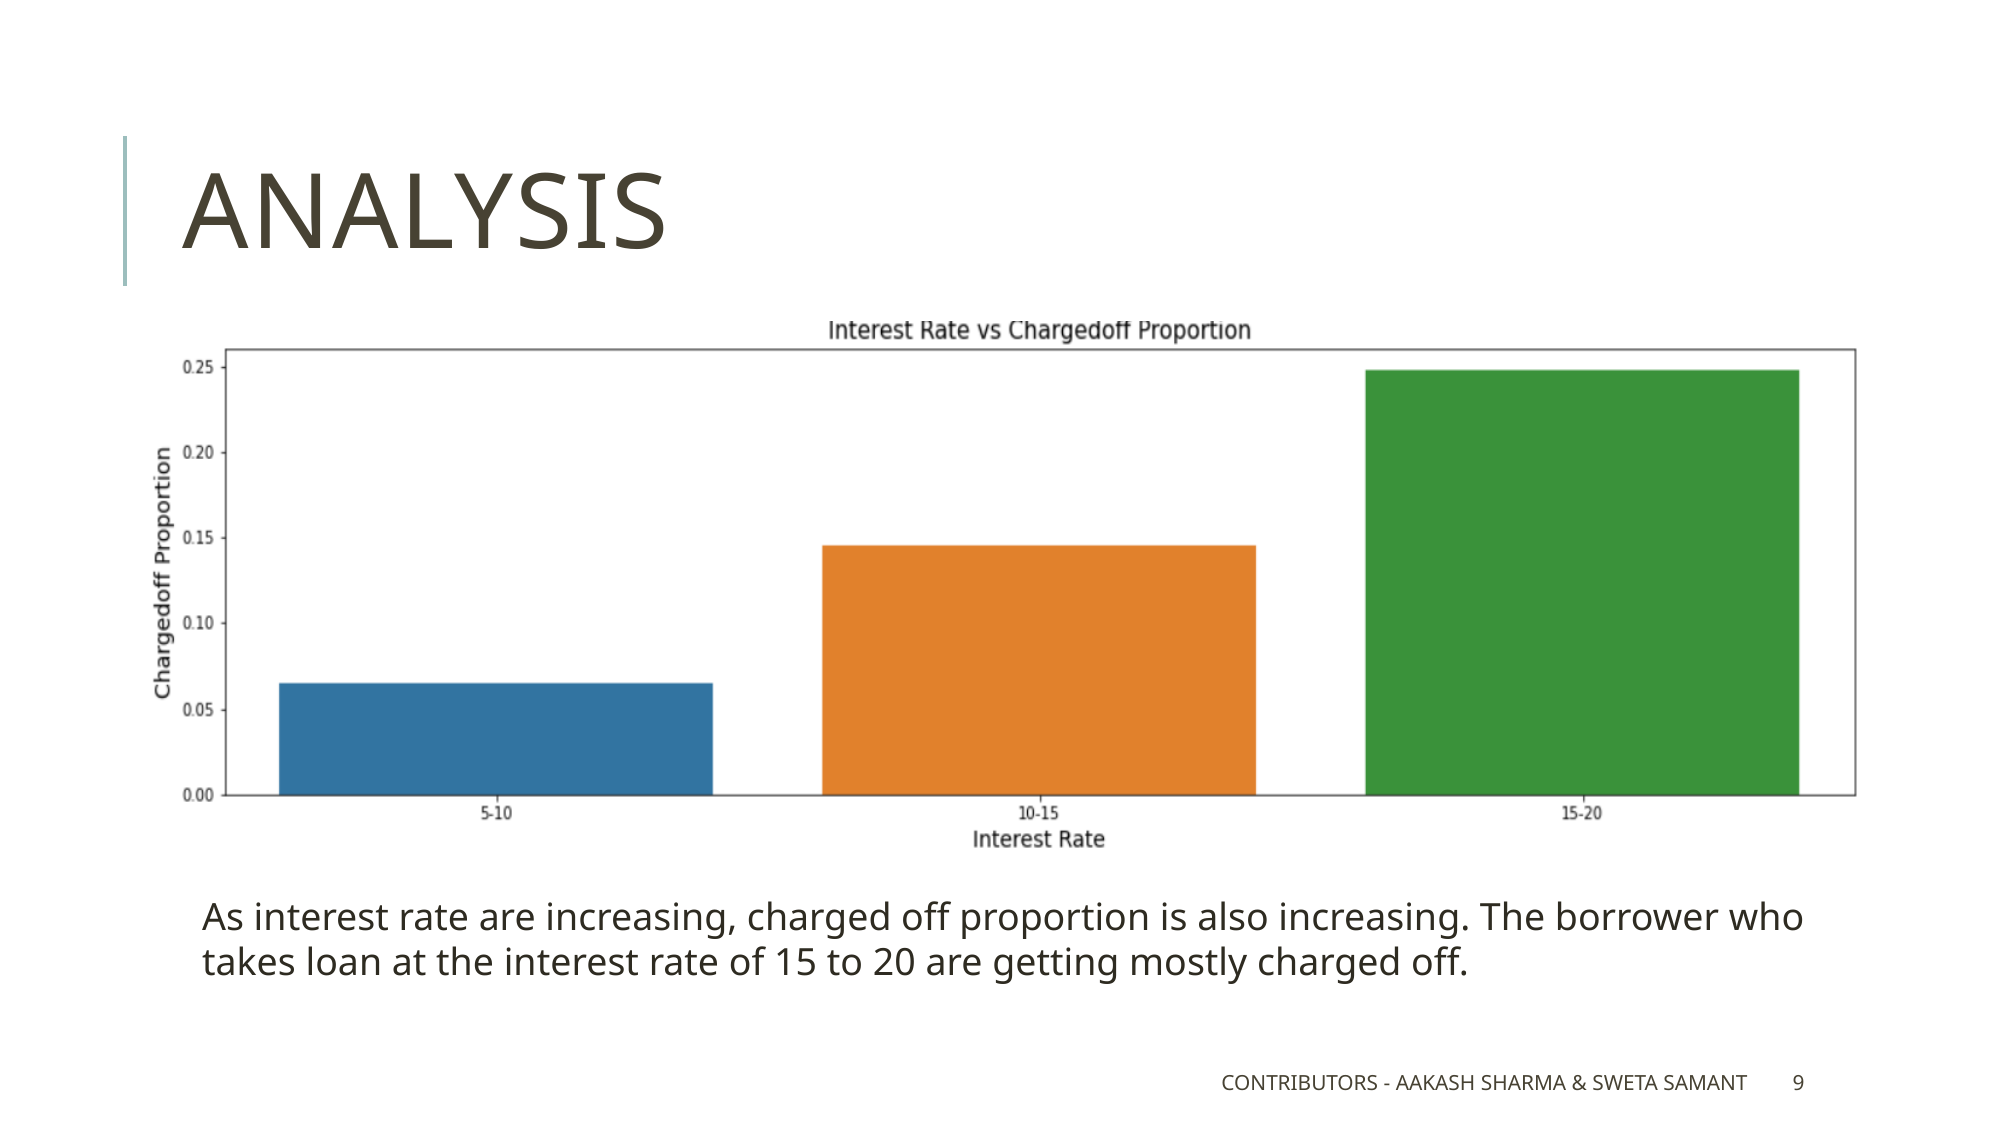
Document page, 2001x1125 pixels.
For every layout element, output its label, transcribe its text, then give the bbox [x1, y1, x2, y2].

footer Contributors - Aakash Sharma & Sweta Samant [794, 1061, 1763, 1107]
slide_number 9 [1777, 1061, 1938, 1107]
picture [132, 321, 1915, 886]
text_box As interest rate are increasing, charged off proportion is also increasing. The borrower who takes loan at the interest rate of 15 to 20 are getting mostly charged off. [187, 894, 1860, 990]
title ANALYSIS [168, 96, 1763, 316]
